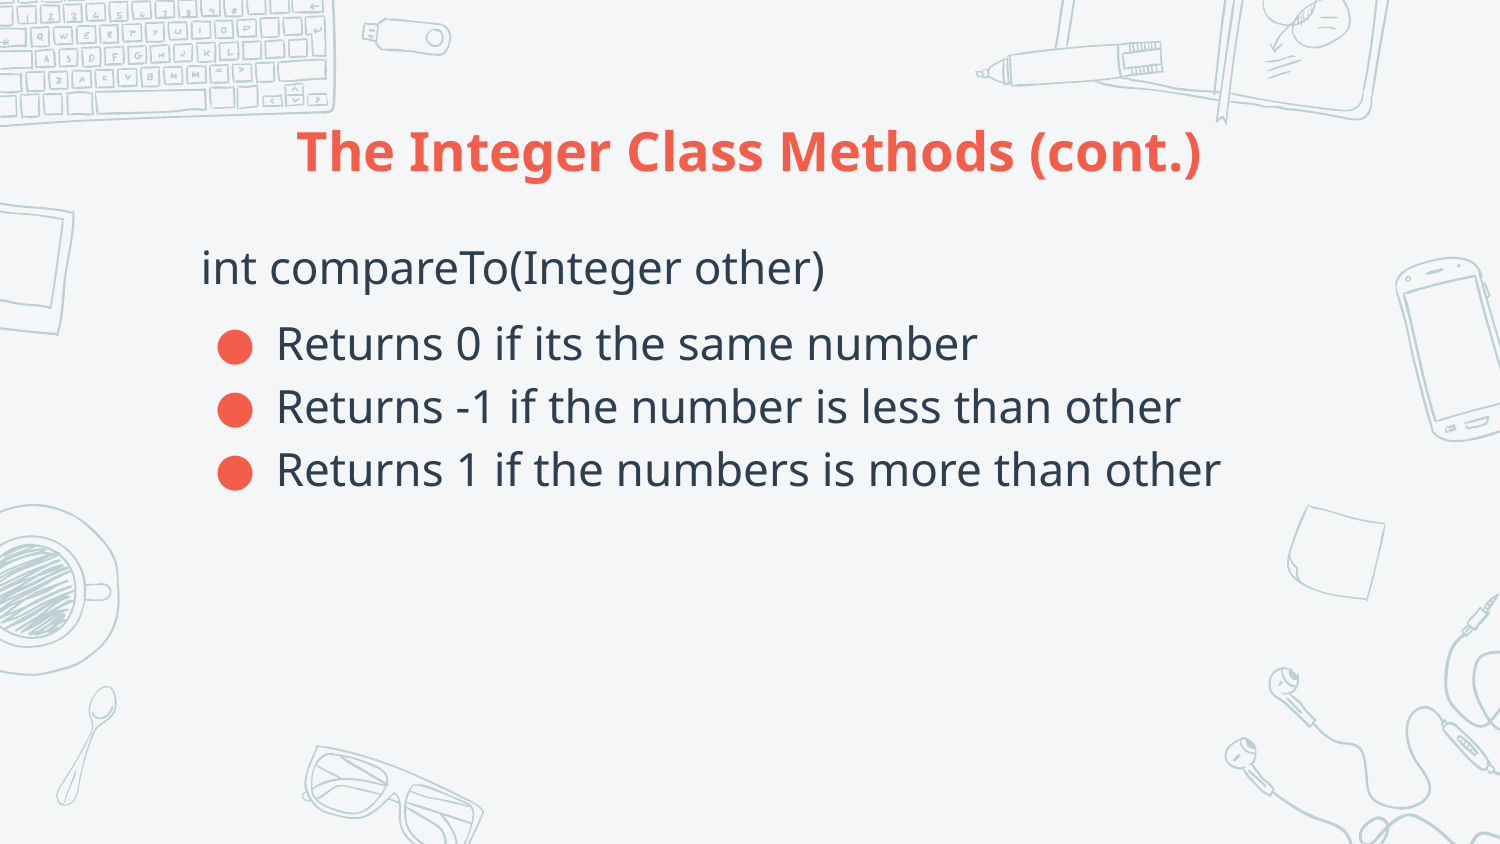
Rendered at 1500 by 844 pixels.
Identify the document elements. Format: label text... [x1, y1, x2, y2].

title The Integer Class Methods (cont.) [185, 102, 1315, 198]
list int compareTo(Integer other) Returns 0 if its the same number Returns -1 if the number is less than other Returns 1 if the numbers is more than other [185, 215, 1315, 790]
